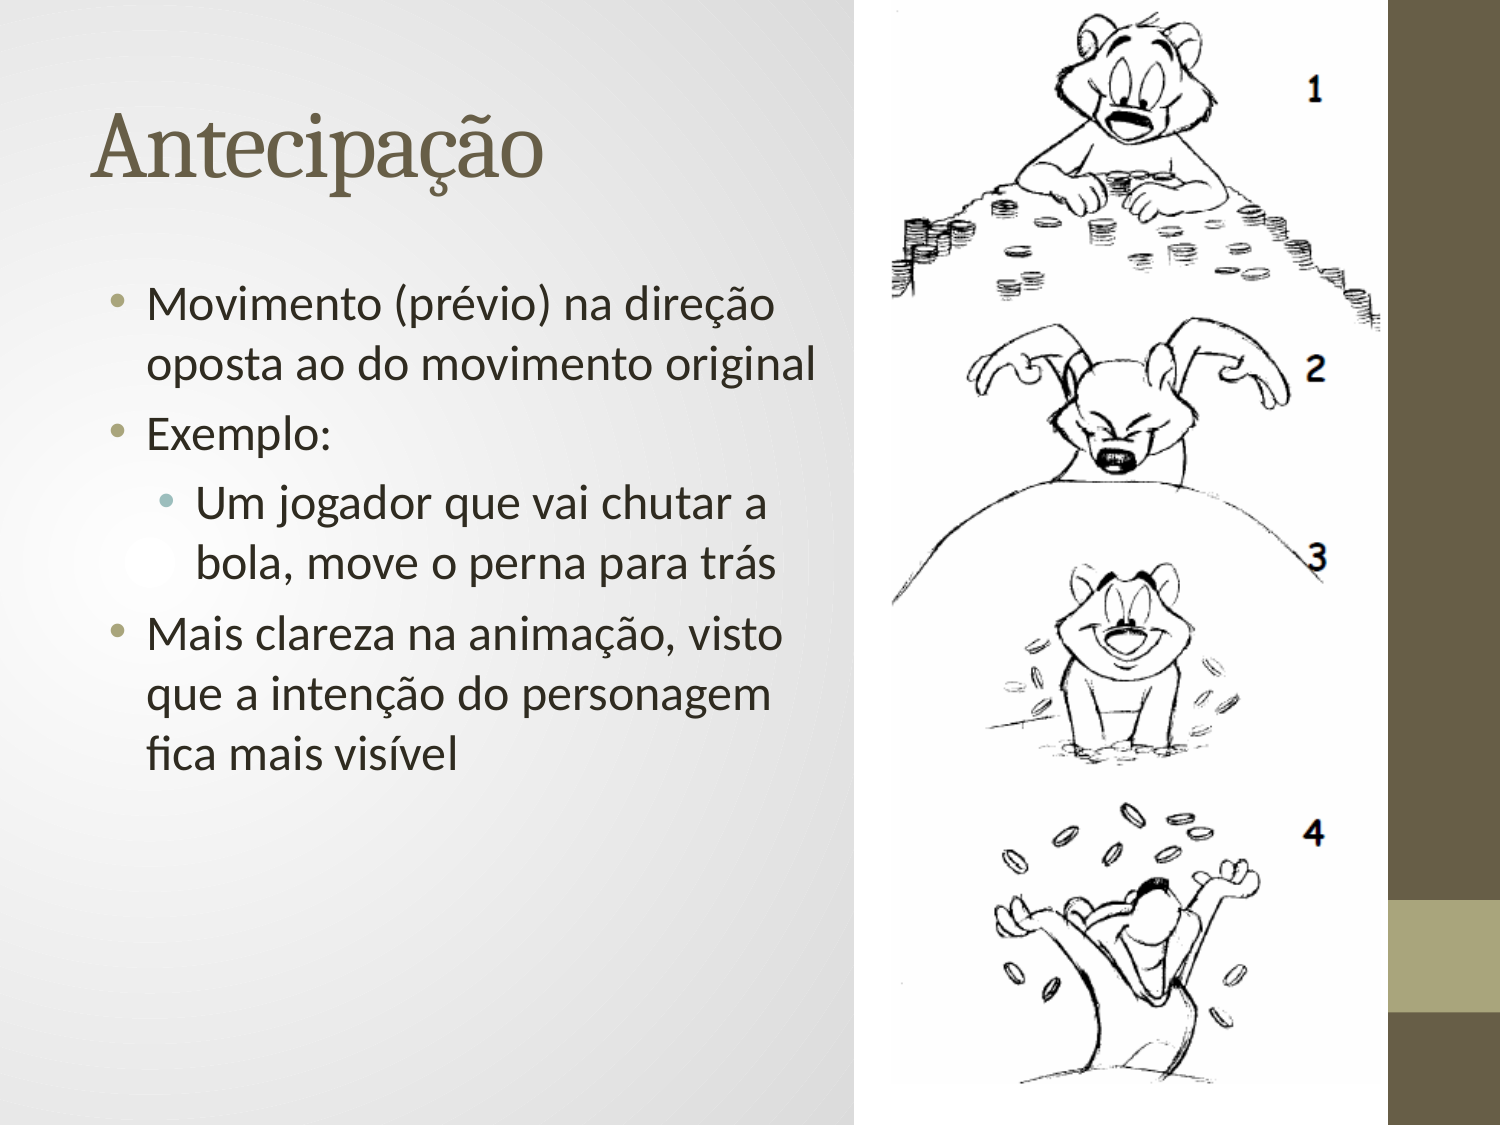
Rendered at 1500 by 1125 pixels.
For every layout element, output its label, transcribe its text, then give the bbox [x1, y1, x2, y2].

list Movimento (prévio) na direção oposta ao do movimento original Exemplo: Um jogador que vai chutar a bola, move o perna para trás Mais clareza na animação, visto que a intenção do personagem fica mais visível [75, 262, 850, 1050]
title Antecipação [75, 45, 850, 233]
picture [853, 0, 1388, 1125]
